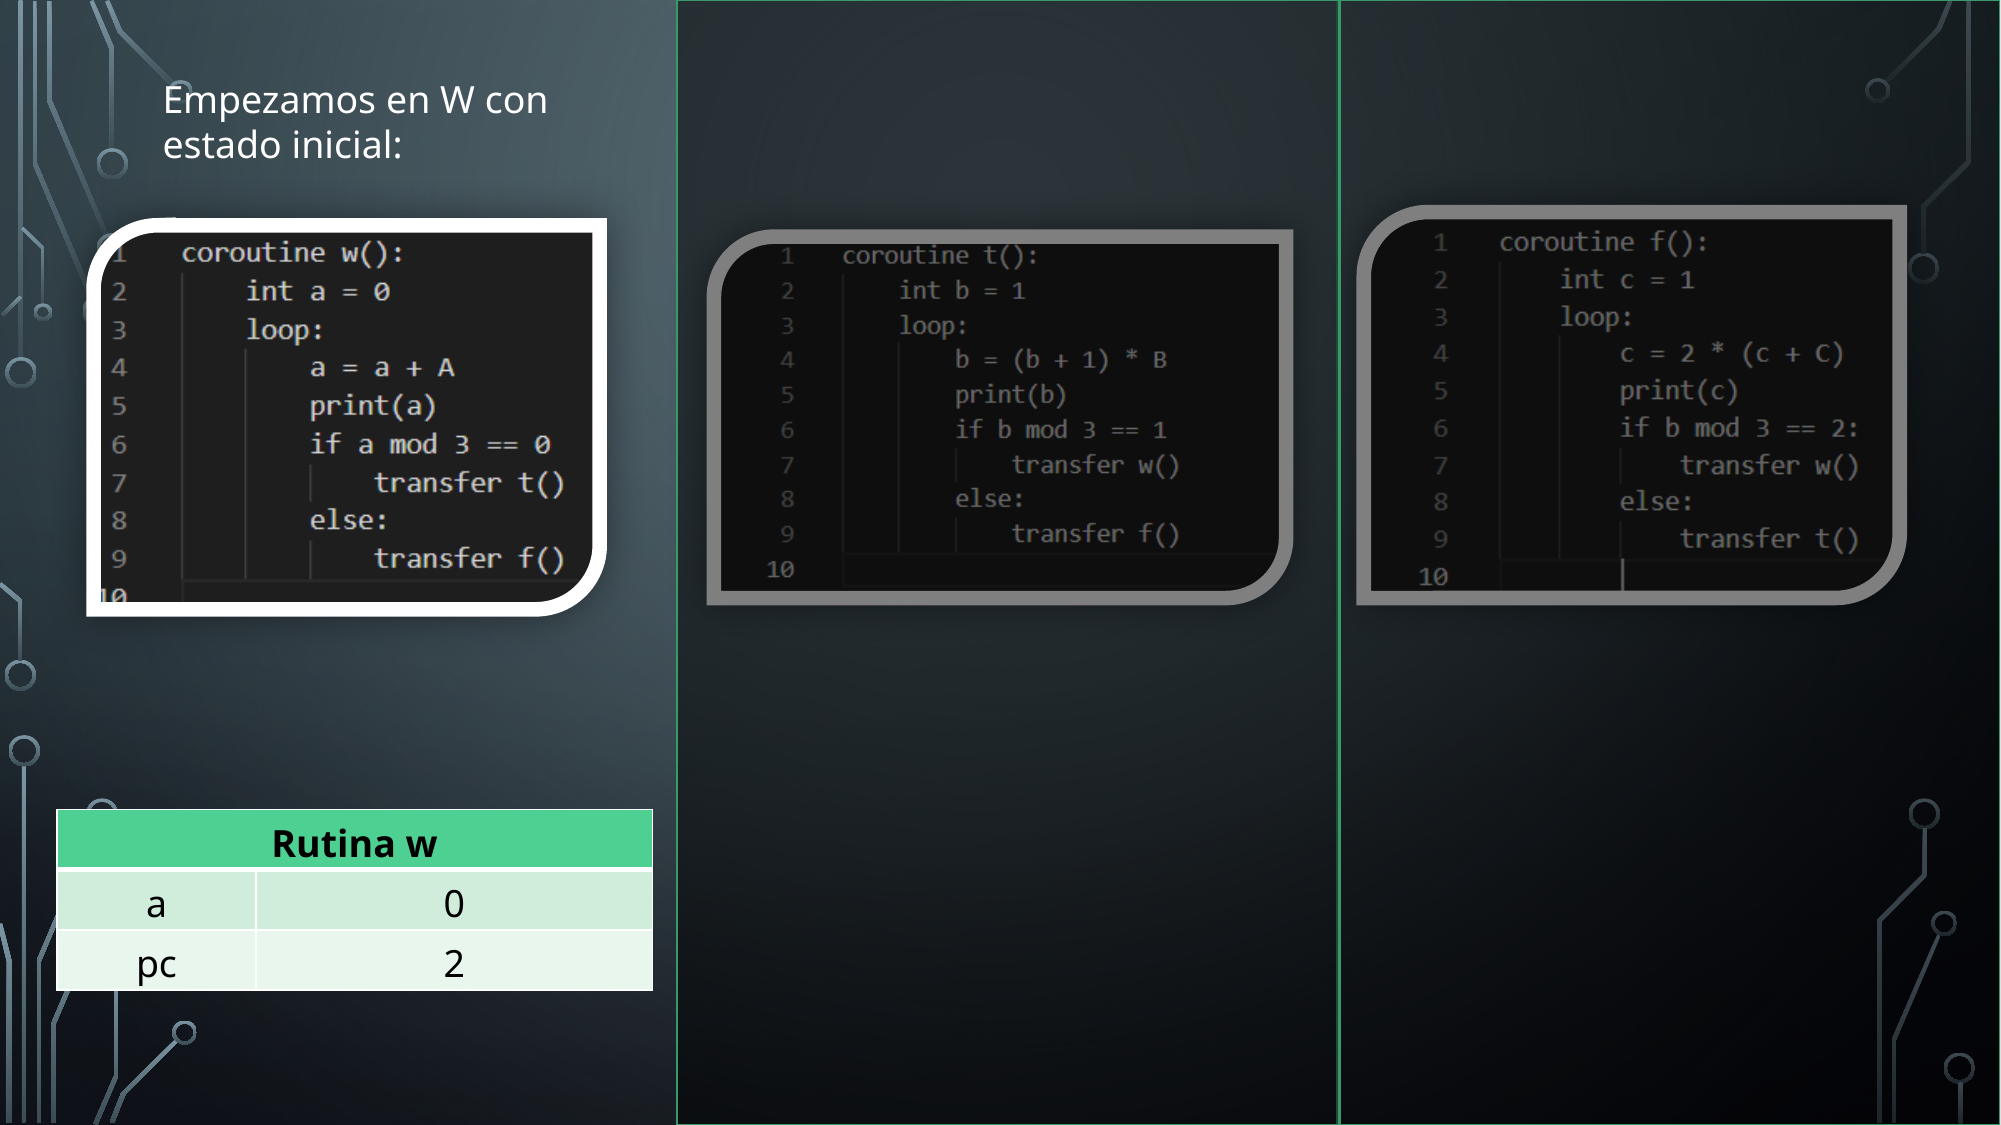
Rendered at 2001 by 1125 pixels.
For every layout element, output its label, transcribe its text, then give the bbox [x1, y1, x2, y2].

text_box [676, 0, 1341, 1125]
table_cell 0 [257, 872, 652, 929]
text_box Empezamos en W con estado inicial: [147, 68, 592, 174]
picture [713, 236, 1287, 599]
table_cell a [58, 872, 255, 929]
table_cell 2 [257, 931, 652, 989]
text_box [1341, 0, 2000, 1125]
table_header Rutina w [58, 810, 652, 867]
picture [1363, 211, 1900, 599]
table_cell pc [58, 931, 255, 989]
picture [93, 225, 600, 610]
